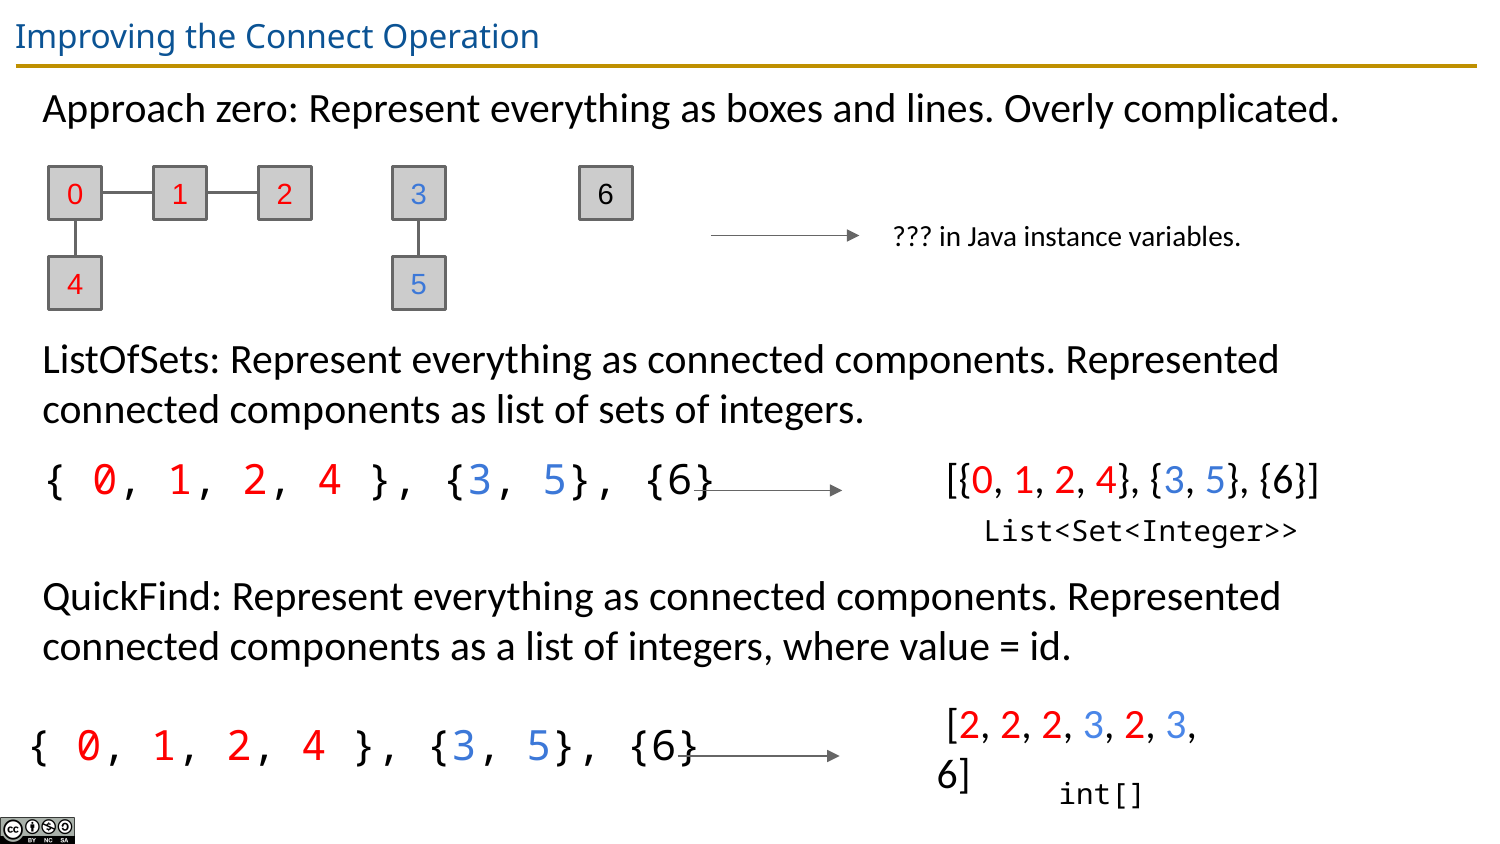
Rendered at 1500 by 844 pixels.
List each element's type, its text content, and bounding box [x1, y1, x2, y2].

text_box 1 [153, 166, 207, 220]
text_box 3 [392, 166, 446, 220]
text_box [2, 2, 2, 3, 2, 3, 6] [921, 700, 1255, 793]
text_box [{0, 1, 2, 4}, {3, 5}, {6}] [921, 430, 1414, 523]
text_box 2 [258, 166, 312, 220]
text_box { 0, 1, 2, 4 }, {3, 5}, {6} [27, 437, 755, 539]
text_box ??? in Java instance variables. [877, 202, 1322, 295]
text_box List<Set<Integer>> [968, 497, 1331, 545]
text_box int[] [1043, 759, 1166, 807]
title Improving the Connect Operation [0, 0, 1398, 65]
text_box Approach zero: Represent everything as boxes and lines. Overly complicated. ListOfSets: Represent everything as connected components. Represented connected components as list of sets of integers. QuickFind: Represent everything as connected components. Represented connected components as a list of integers, where value = id. [27, 66, 1413, 790]
text_box { 0, 1, 2, 4 }, {3, 5}, {6} [11, 703, 739, 804]
picture [0, 817, 75, 844]
text_box 4 [48, 256, 102, 310]
text_box 0 [48, 166, 102, 220]
text_box 5 [392, 256, 446, 310]
text_box 6 [579, 166, 633, 220]
